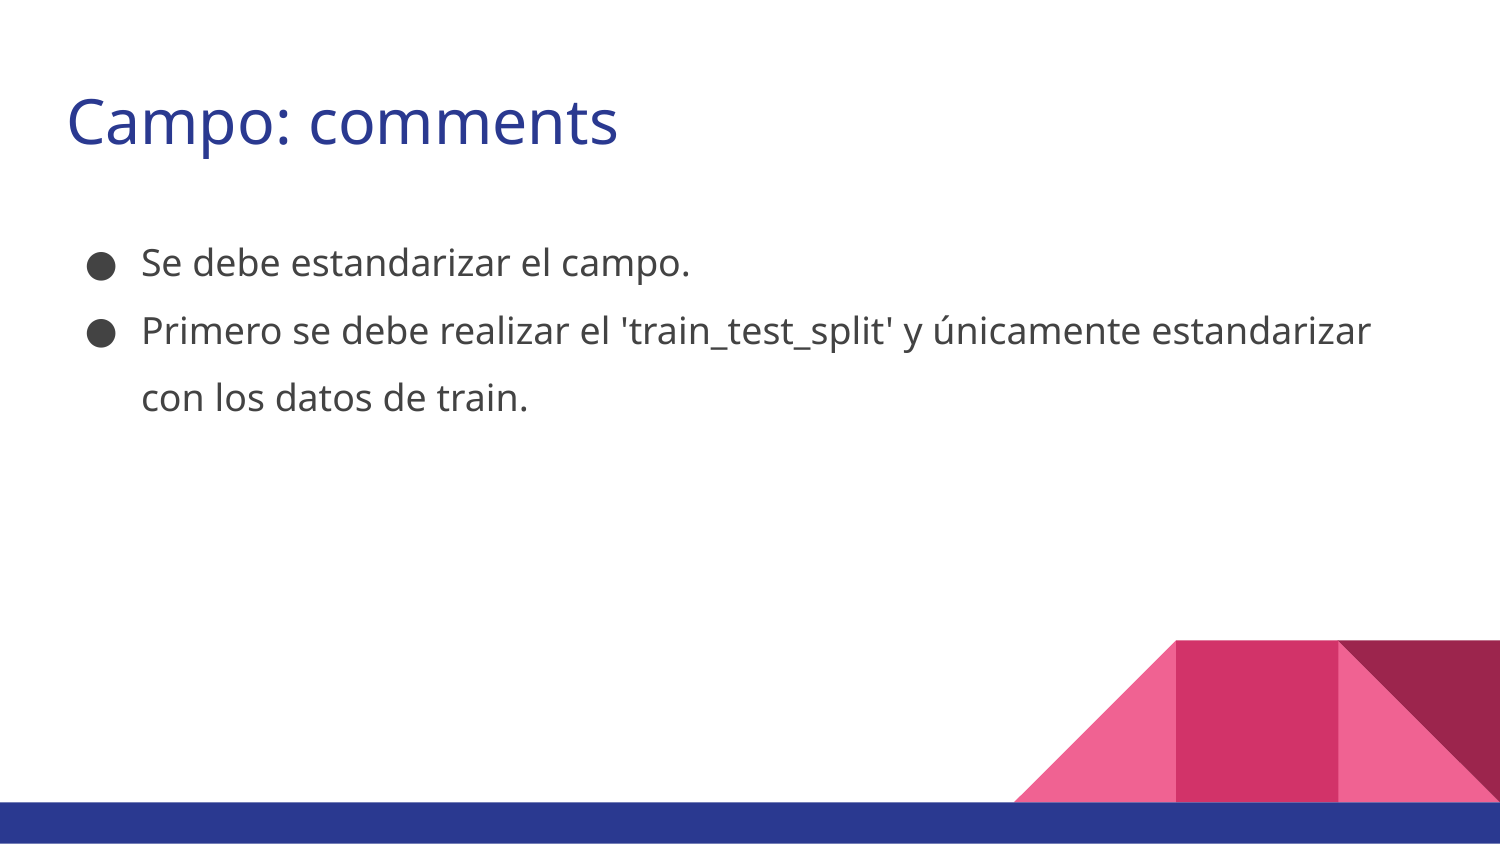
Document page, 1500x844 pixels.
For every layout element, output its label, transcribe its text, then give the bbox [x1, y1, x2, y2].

list Se debe estandarizar el campo. Primero se debe realizar el 'train_test_split' y únicamente estandarizar con los datos de train. [51, 201, 1449, 395]
title Campo: comments [51, 67, 1449, 167]
